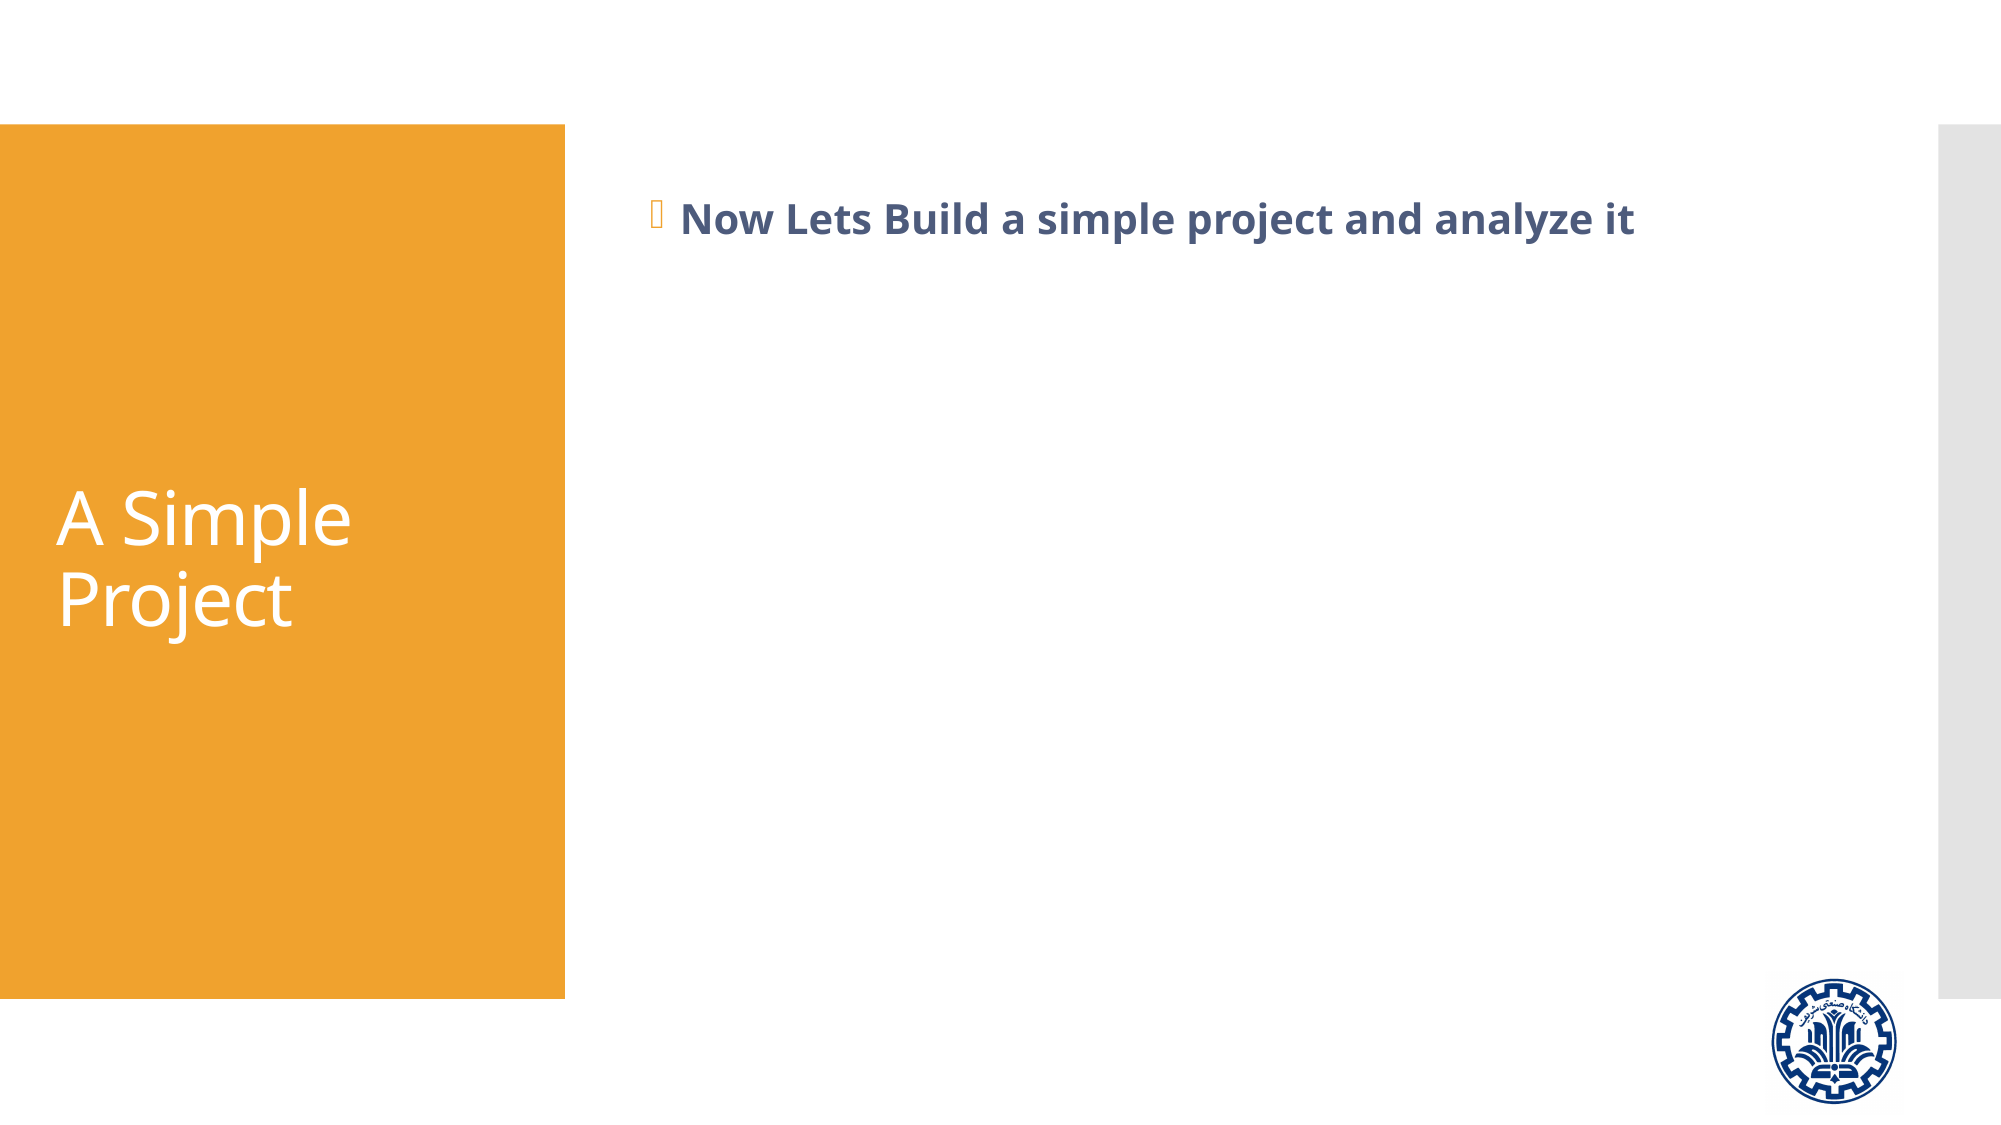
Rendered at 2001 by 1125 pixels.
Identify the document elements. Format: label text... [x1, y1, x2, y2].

picture [1765, 971, 1904, 1115]
list Now Lets Build a simple project and analyze it [634, 151, 1835, 992]
title A Simple Project [41, 184, 525, 940]
